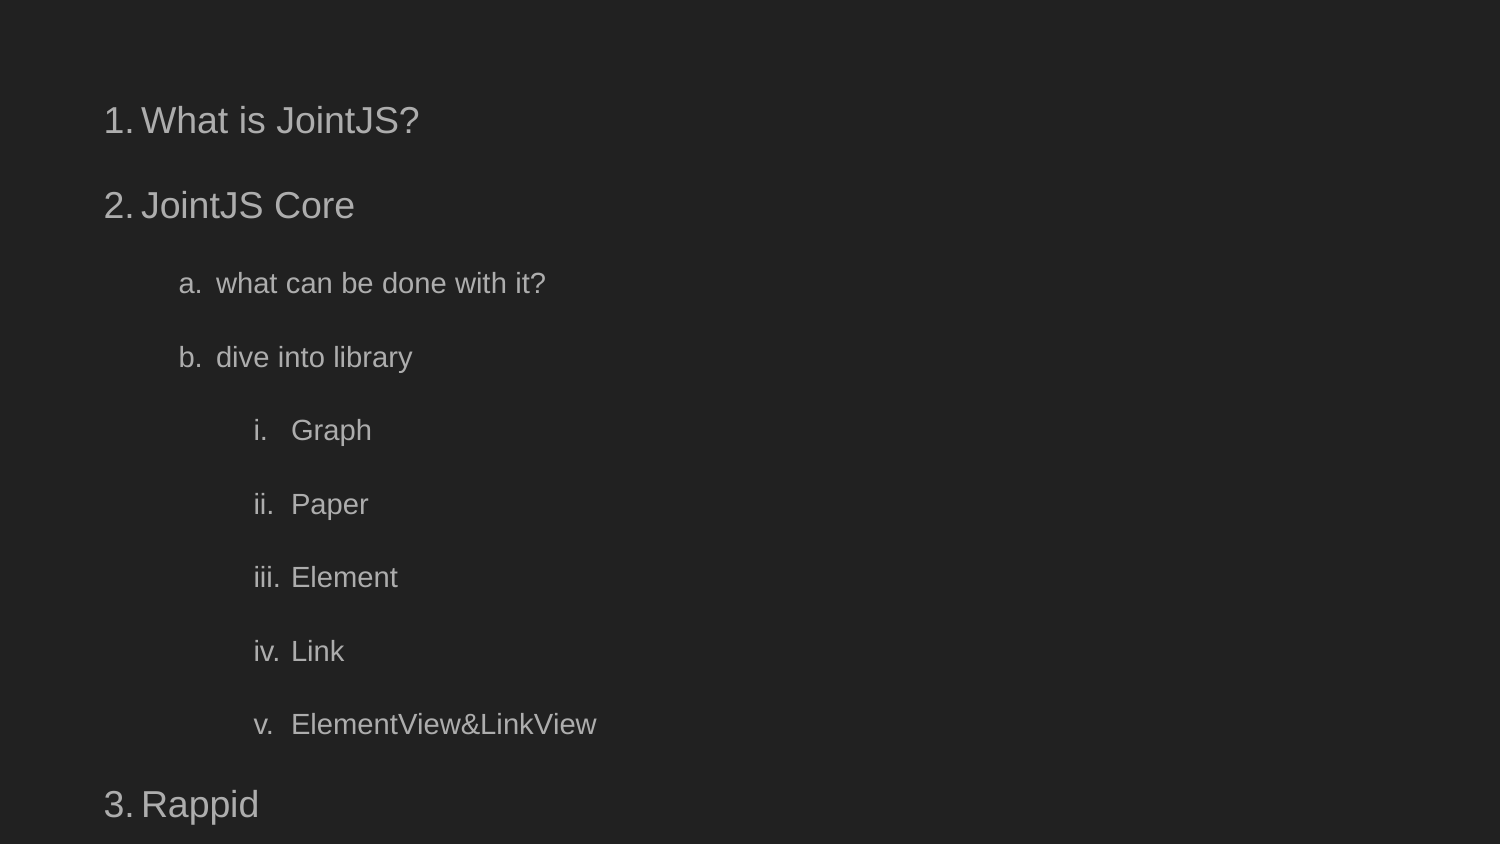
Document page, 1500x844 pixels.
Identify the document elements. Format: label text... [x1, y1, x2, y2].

list What is JointJS? JointJS Core what can be done with it? dive into library Graph Paper Element Link ElementView&LinkView Rappid [51, 74, 1449, 750]
